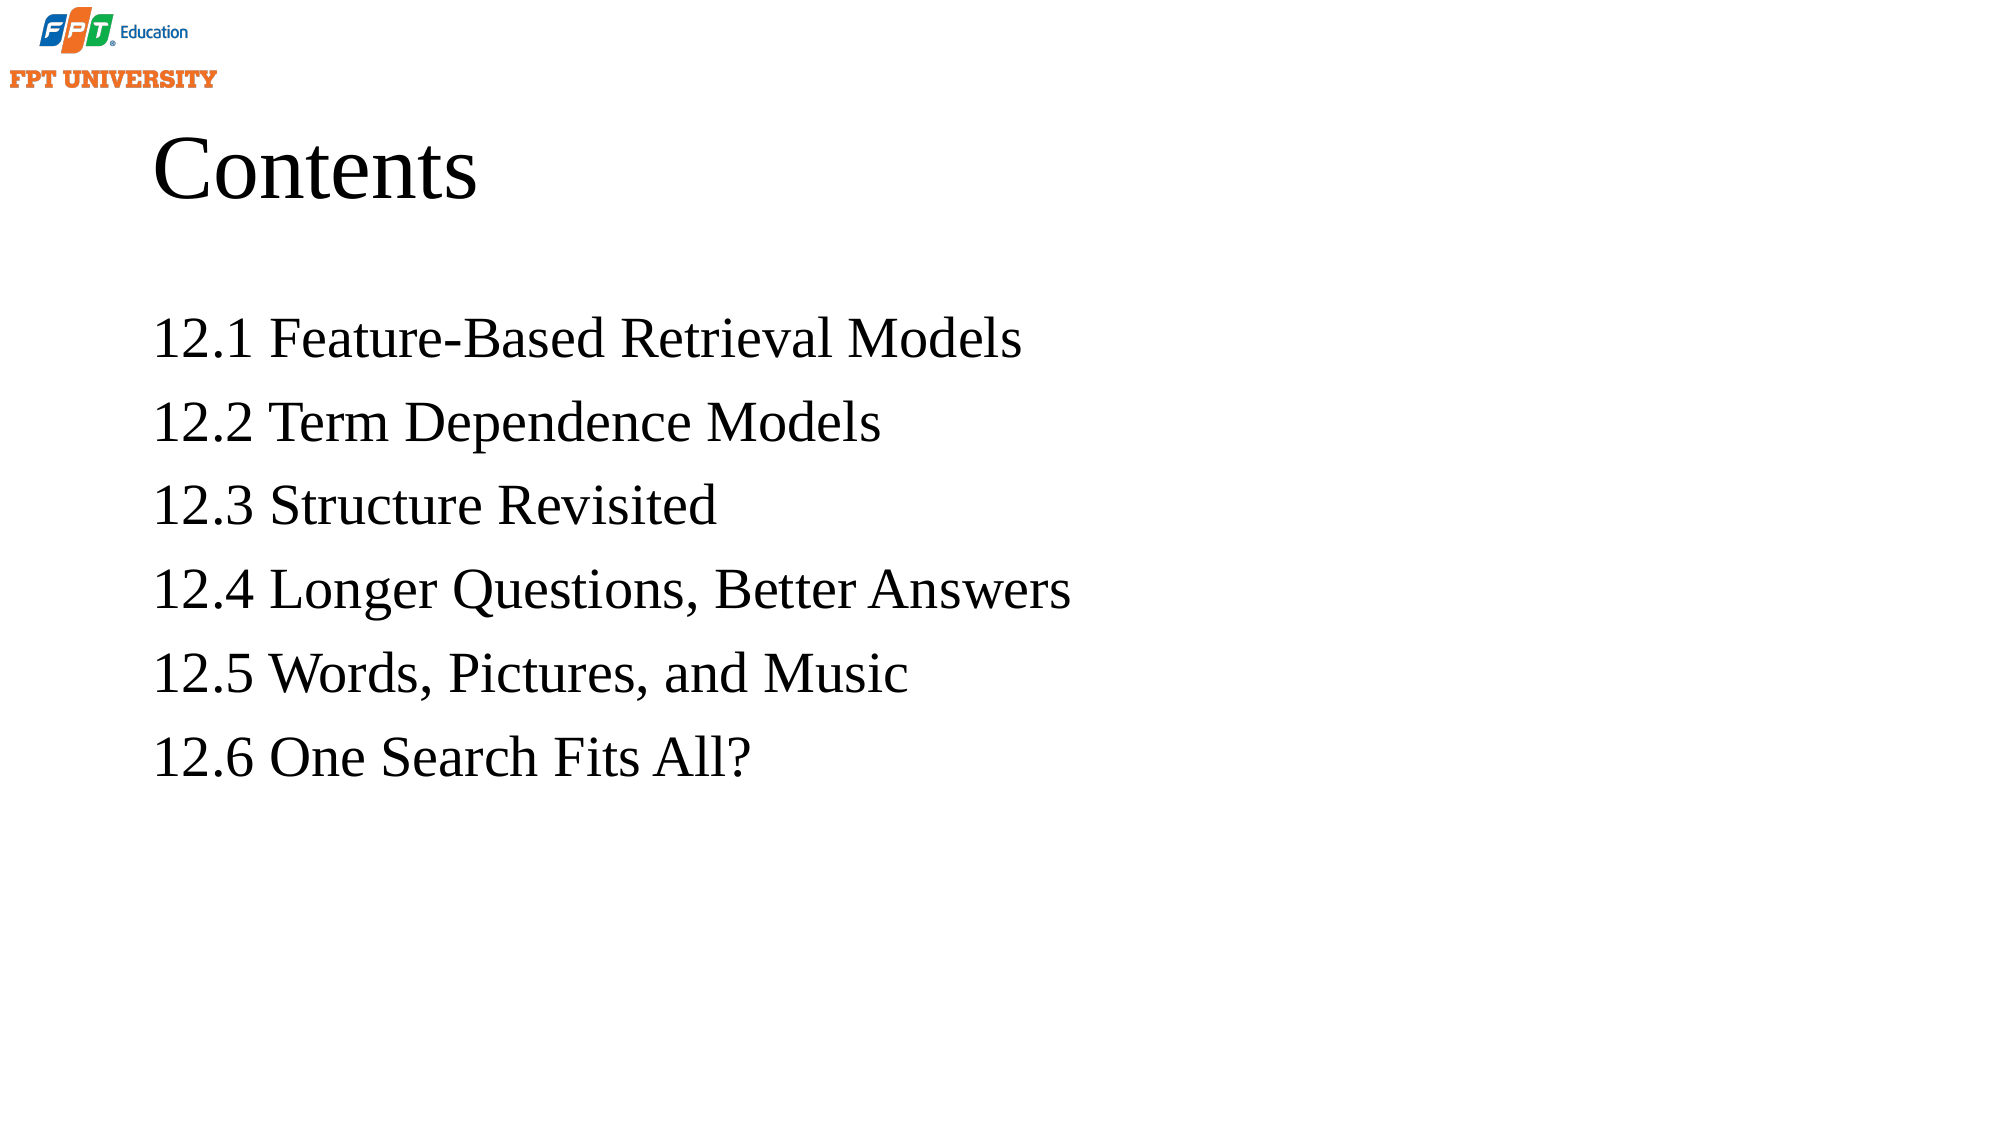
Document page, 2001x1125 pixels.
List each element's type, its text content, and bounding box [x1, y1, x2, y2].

title Contents [137, 59, 1863, 278]
picture [10, 7, 217, 88]
list 12.1 Feature-Based Retrieval Models 12.2 Term Dependence Models 12.3 Structure Revisited 12.4 Longer Questions, Better Answers 12.5 Words, Pictures, and Music 12.6 One Search Fits All? [137, 299, 1863, 1014]
